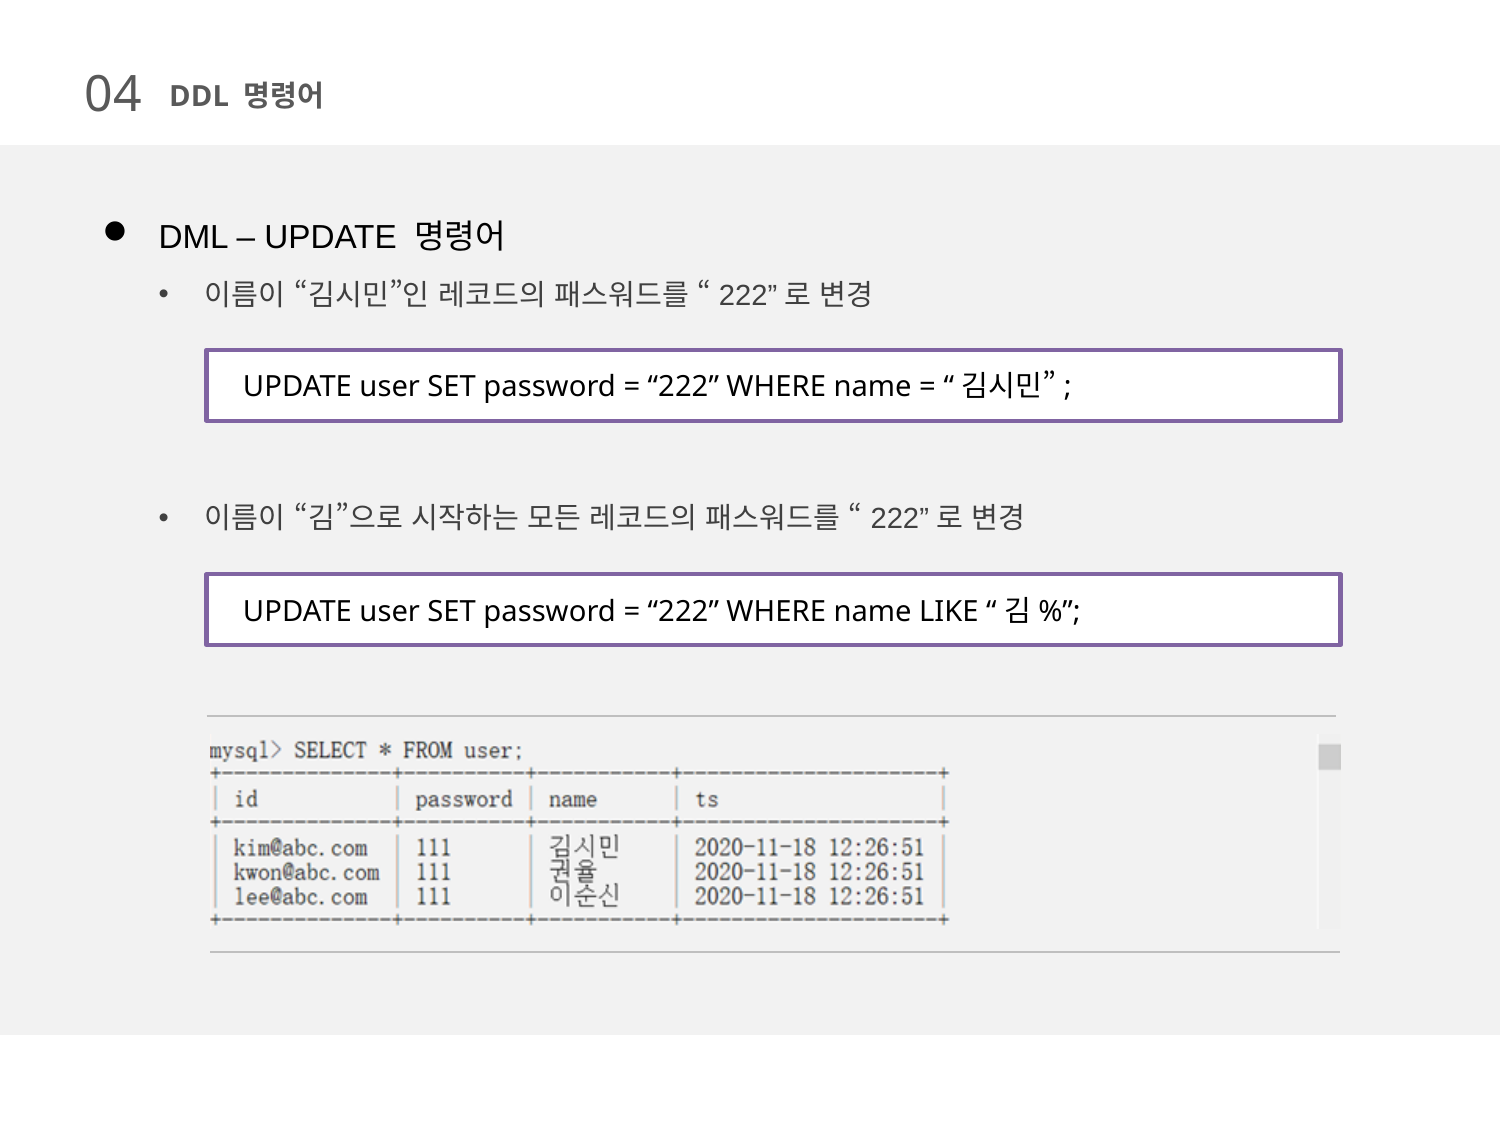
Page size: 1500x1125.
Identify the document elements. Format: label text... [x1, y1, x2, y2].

text_box DML – UPDATE 명령어 이름이 “김시민”인 레코드의 패스워드를 “222”로 변경 이름이 “김”으로 시작하는 모든 레코드의 패스워드를 “222”로 변경 [77, 208, 1412, 542]
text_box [64, 54, 342, 131]
picture [210, 734, 1341, 929]
text_box UPDATE user SET password = “222” WHERE name LIKE “김%”; [204, 572, 1343, 647]
text_box UPDATE user SET password = “222” WHERE name = “김시민”; [204, 348, 1343, 423]
